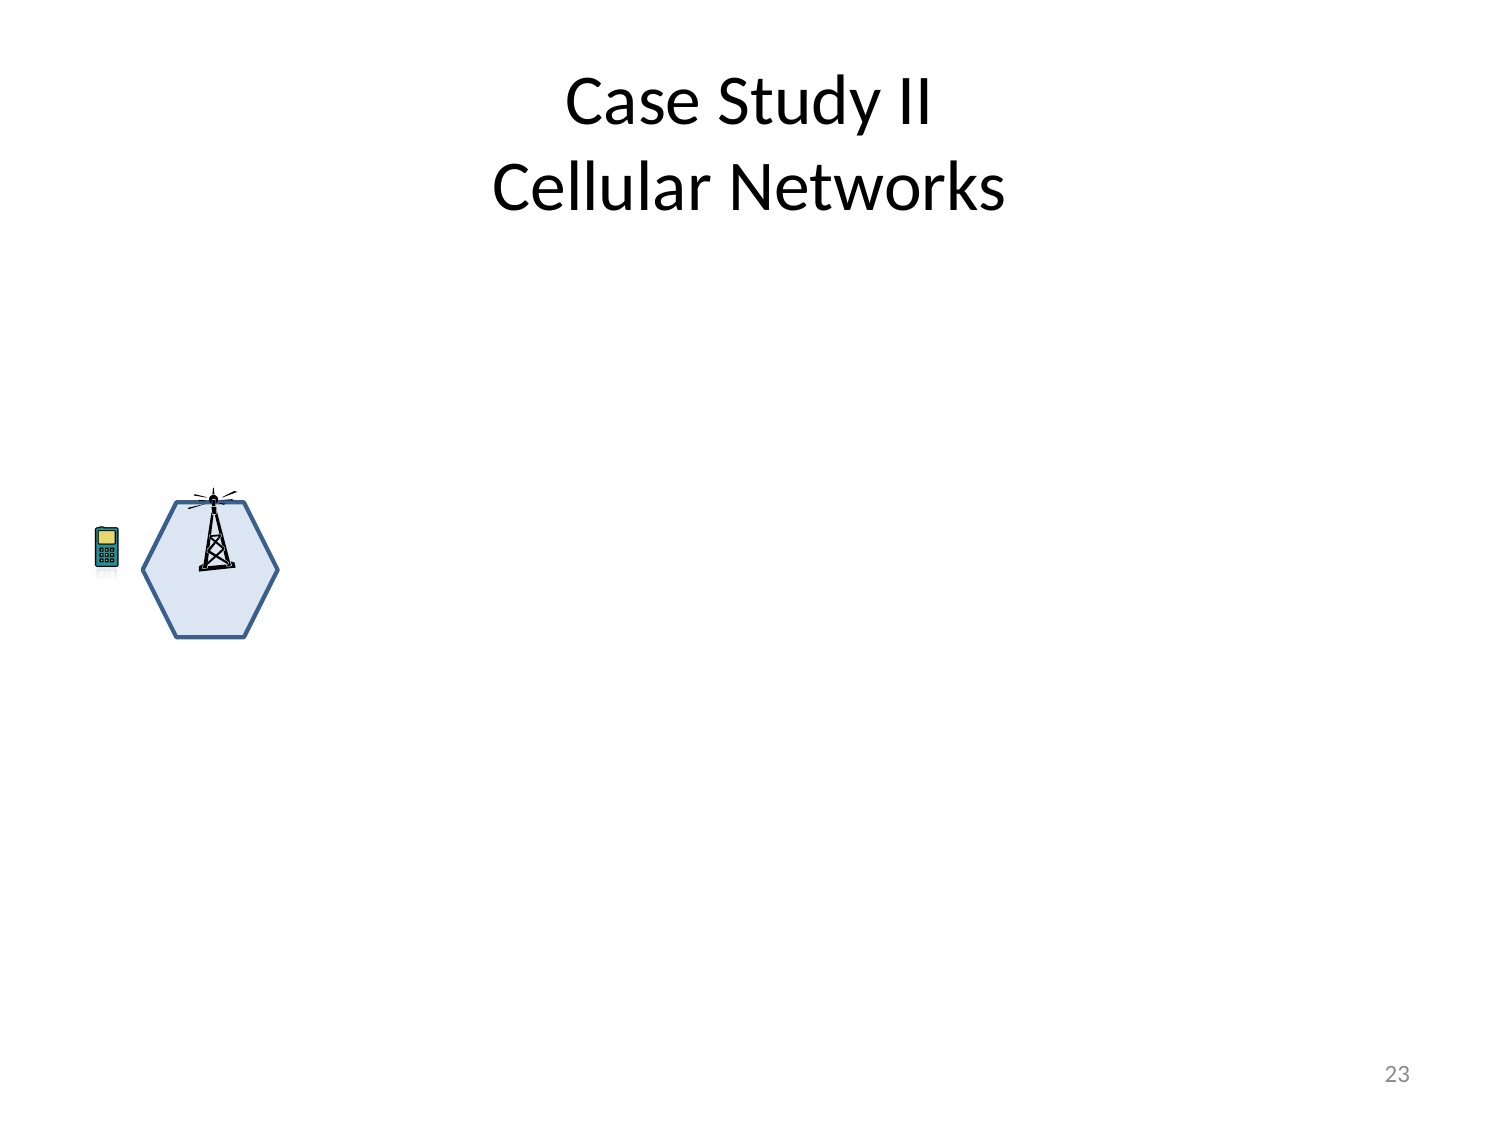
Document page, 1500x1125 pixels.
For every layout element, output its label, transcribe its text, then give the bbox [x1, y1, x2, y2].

picture [74, 524, 138, 588]
slide_number 23 [1074, 1042, 1425, 1103]
text_box [141, 500, 280, 640]
picture [187, 487, 238, 572]
title Case Study II Cellular Networks [75, 45, 1425, 233]
